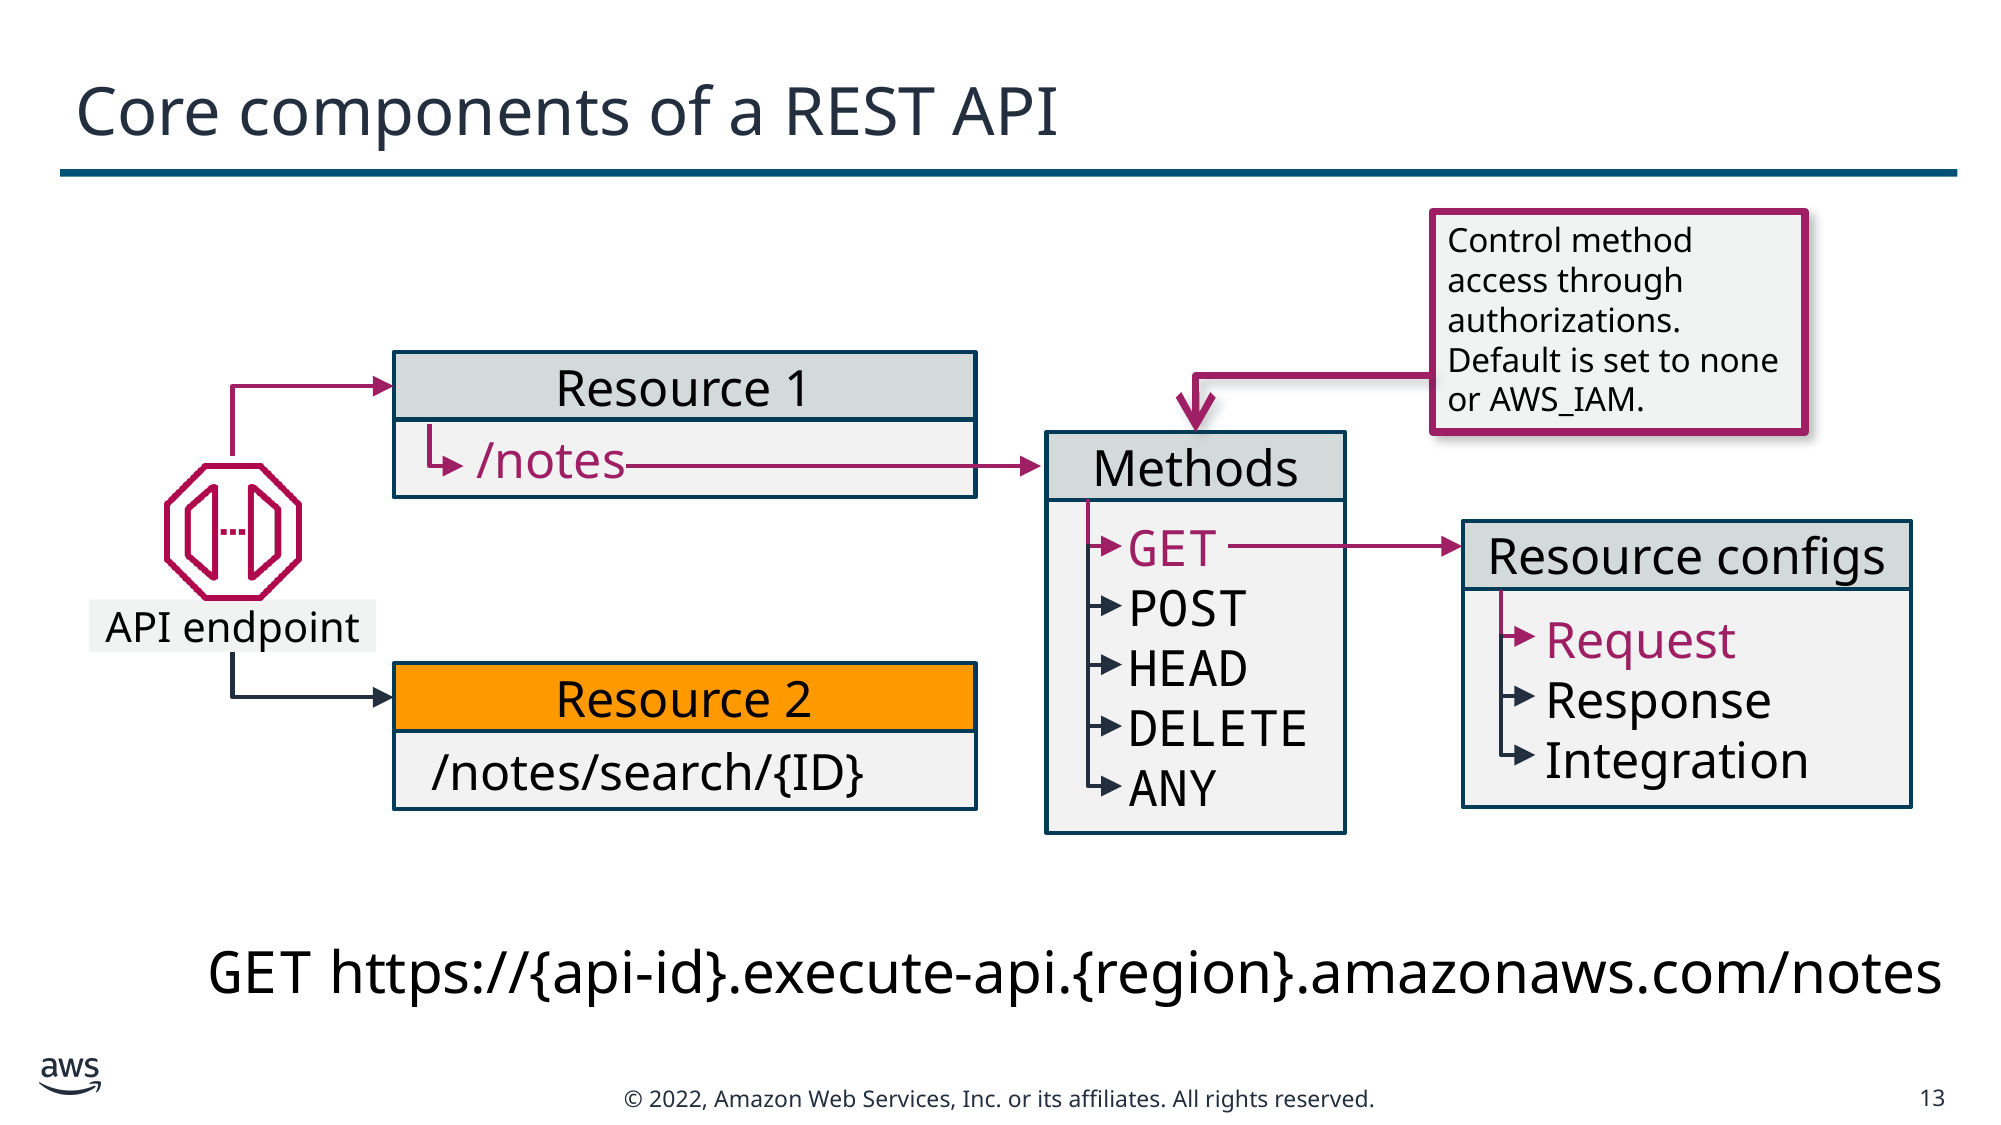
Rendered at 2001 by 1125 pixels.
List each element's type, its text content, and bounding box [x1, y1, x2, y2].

title Core components of a REST API [60, 49, 1958, 170]
slide_number 13 [1881, 1077, 1961, 1121]
text_box GET https://{api-id}.execute-api.{region}.amazonaws.com/notes [194, 928, 1959, 1013]
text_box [88, 211, 1911, 834]
picture [39, 1058, 101, 1095]
